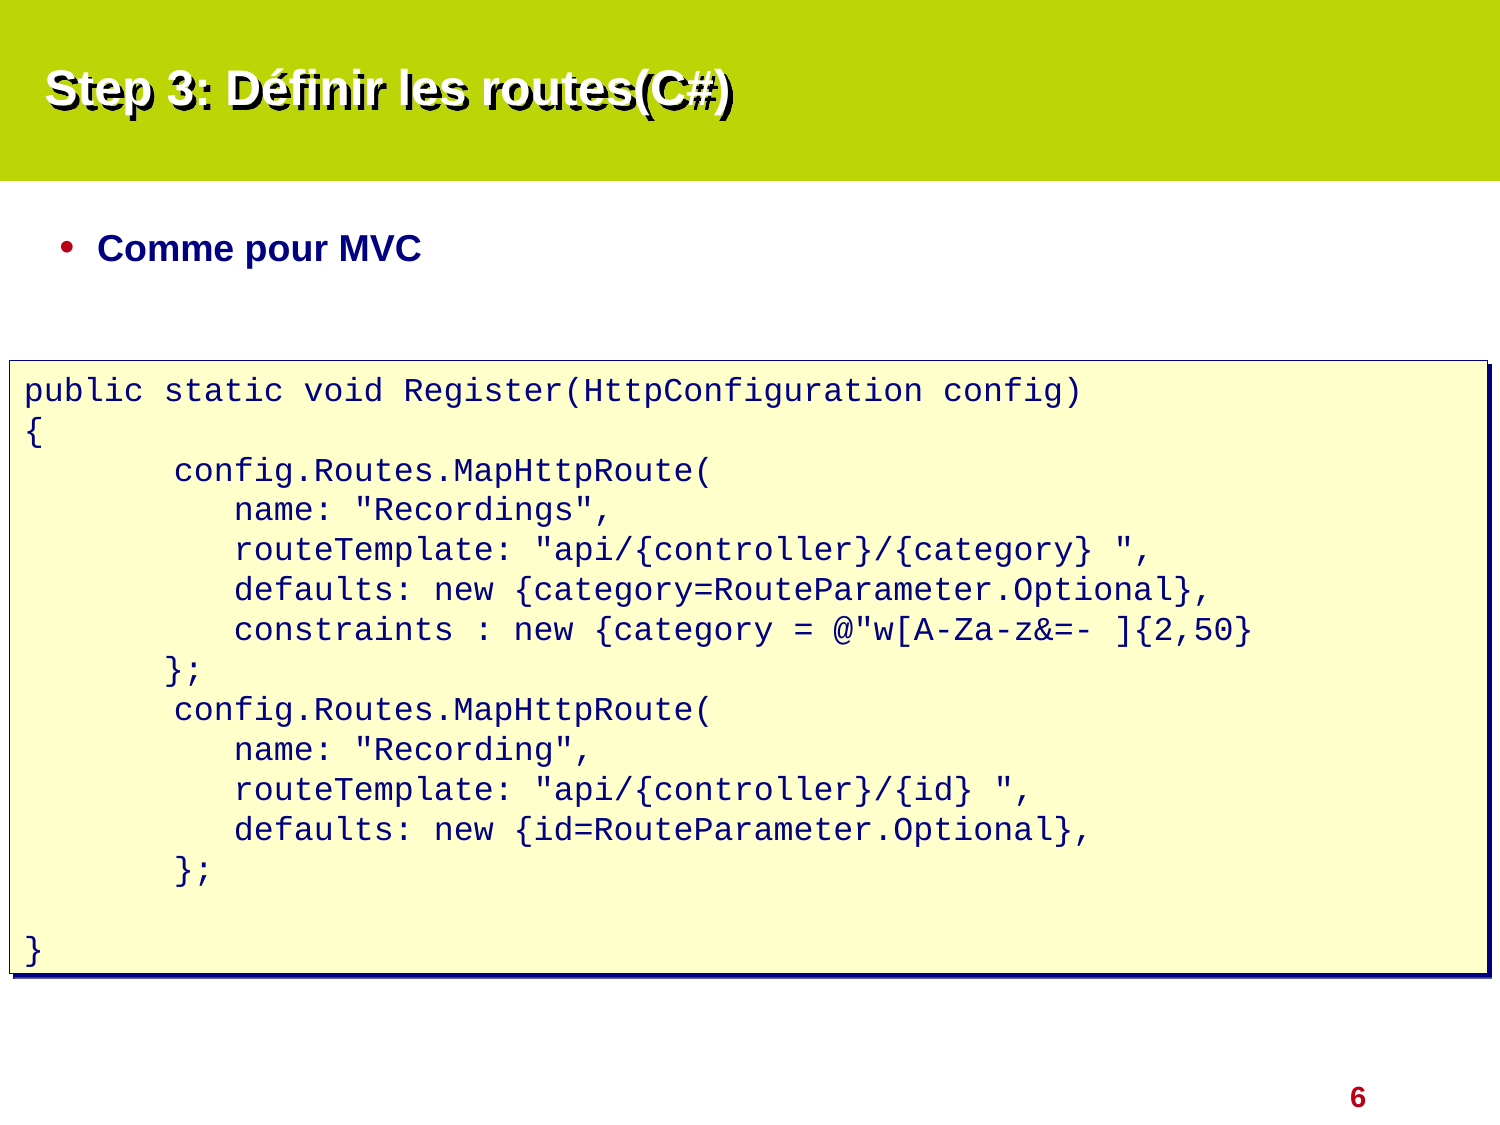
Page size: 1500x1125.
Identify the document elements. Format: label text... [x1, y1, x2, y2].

title Step 3: Définir les routes(C#) [29, 26, 1421, 146]
list Comme pour MVC [44, 216, 1456, 278]
text_box public static void Register(HttpConfiguration config) { config.Routes.MapHttpRoute( name: "Recordings", routeTemplate: "api/{controller}/{category} ", defaults: new {category=RouteParameter.Optional}, constraints : new {category = @"w[A-Za-z&=- ]{2,50} }; config.Routes.MapHttpRoute( name: "Recording", routeTemplate: "api/{controller}/{id} ", defaults: new {id=RouteParameter.Optional}, }; } [9, 360, 1488, 974]
